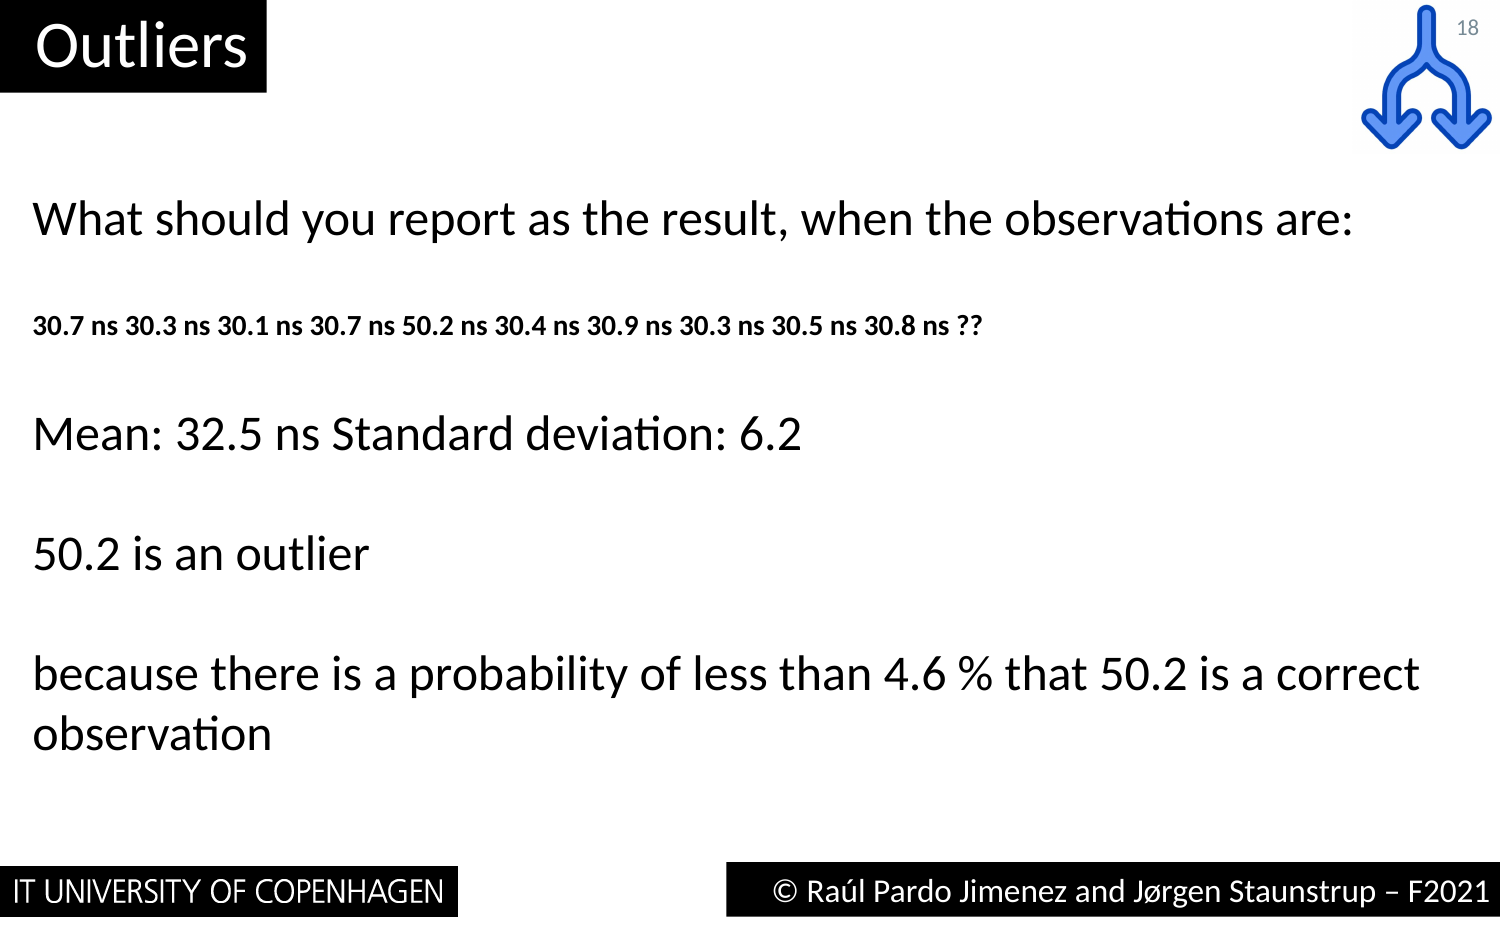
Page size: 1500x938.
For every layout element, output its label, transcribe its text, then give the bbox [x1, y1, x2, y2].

slide_number 18 [1456, 8, 1495, 44]
picture [1353, 1, 1500, 154]
picture [15, 879, 442, 903]
text_box What should you report as the result, when the observations are: 30.7 ns 30.3 ns 30.1 ns 30.7 ns 50.2 ns 30.4 ns 30.9 ns 30.3 ns 30.5 ns 30.8 ns ?? Mean: 32.5 ns Standard deviation: 6.2 50.2 is an outlier because there is a probability of less than 4.6 % that 50.2 is a correct observation [17, 178, 1495, 769]
title Outliers [0, 0, 267, 93]
